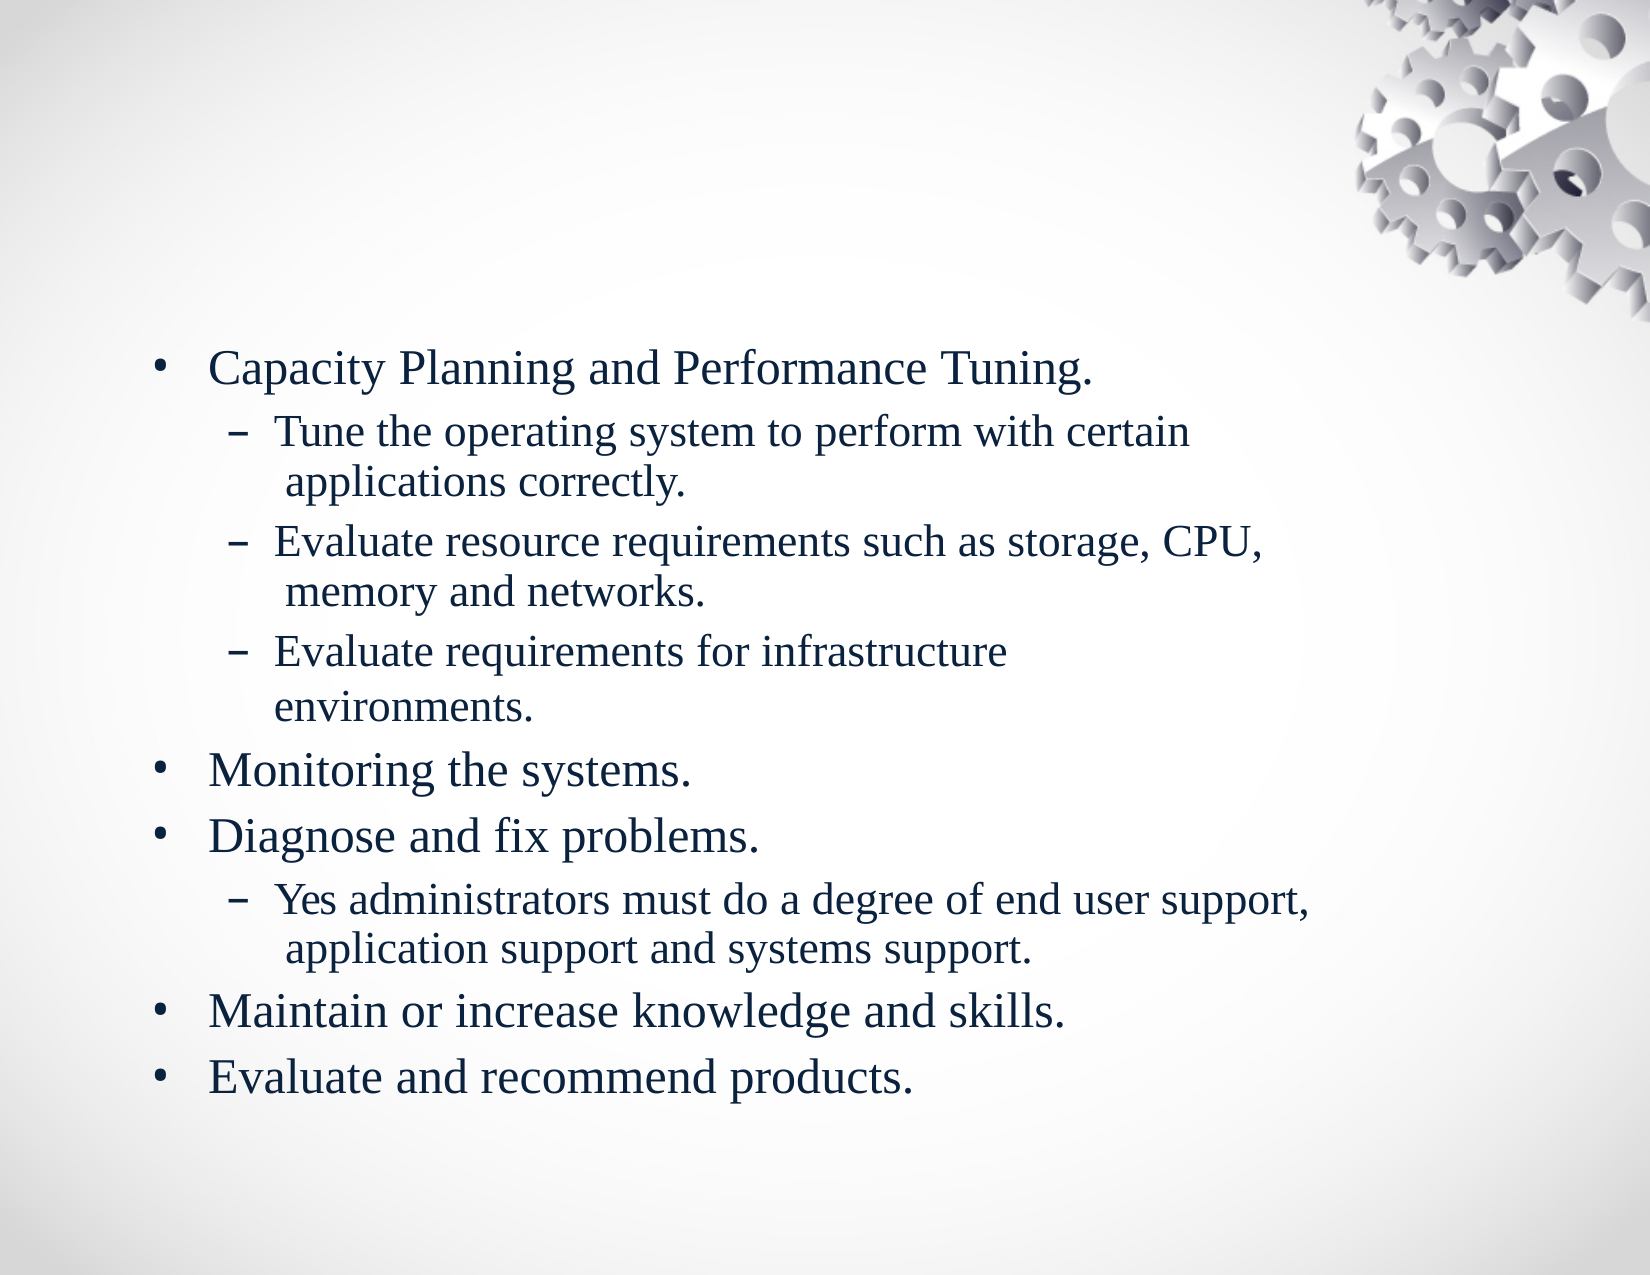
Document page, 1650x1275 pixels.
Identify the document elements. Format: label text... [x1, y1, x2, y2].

text_box Capacity Planning and Performance Tuning. Tune the operating system to perform with certain applications correctly. Evaluate resource requirements such as storage, CPU, memory and networks. Evaluate requirements for infrastructure environments. Monitoring the systems. Diagnose and fix problems. Yes administrators must do a degree of end user support, application support and systems support. Maintain or increase knowledge and skills. Evaluate and recommend products. [149, 326, 1316, 1104]
picture [0, 0, 1650, 1275]
